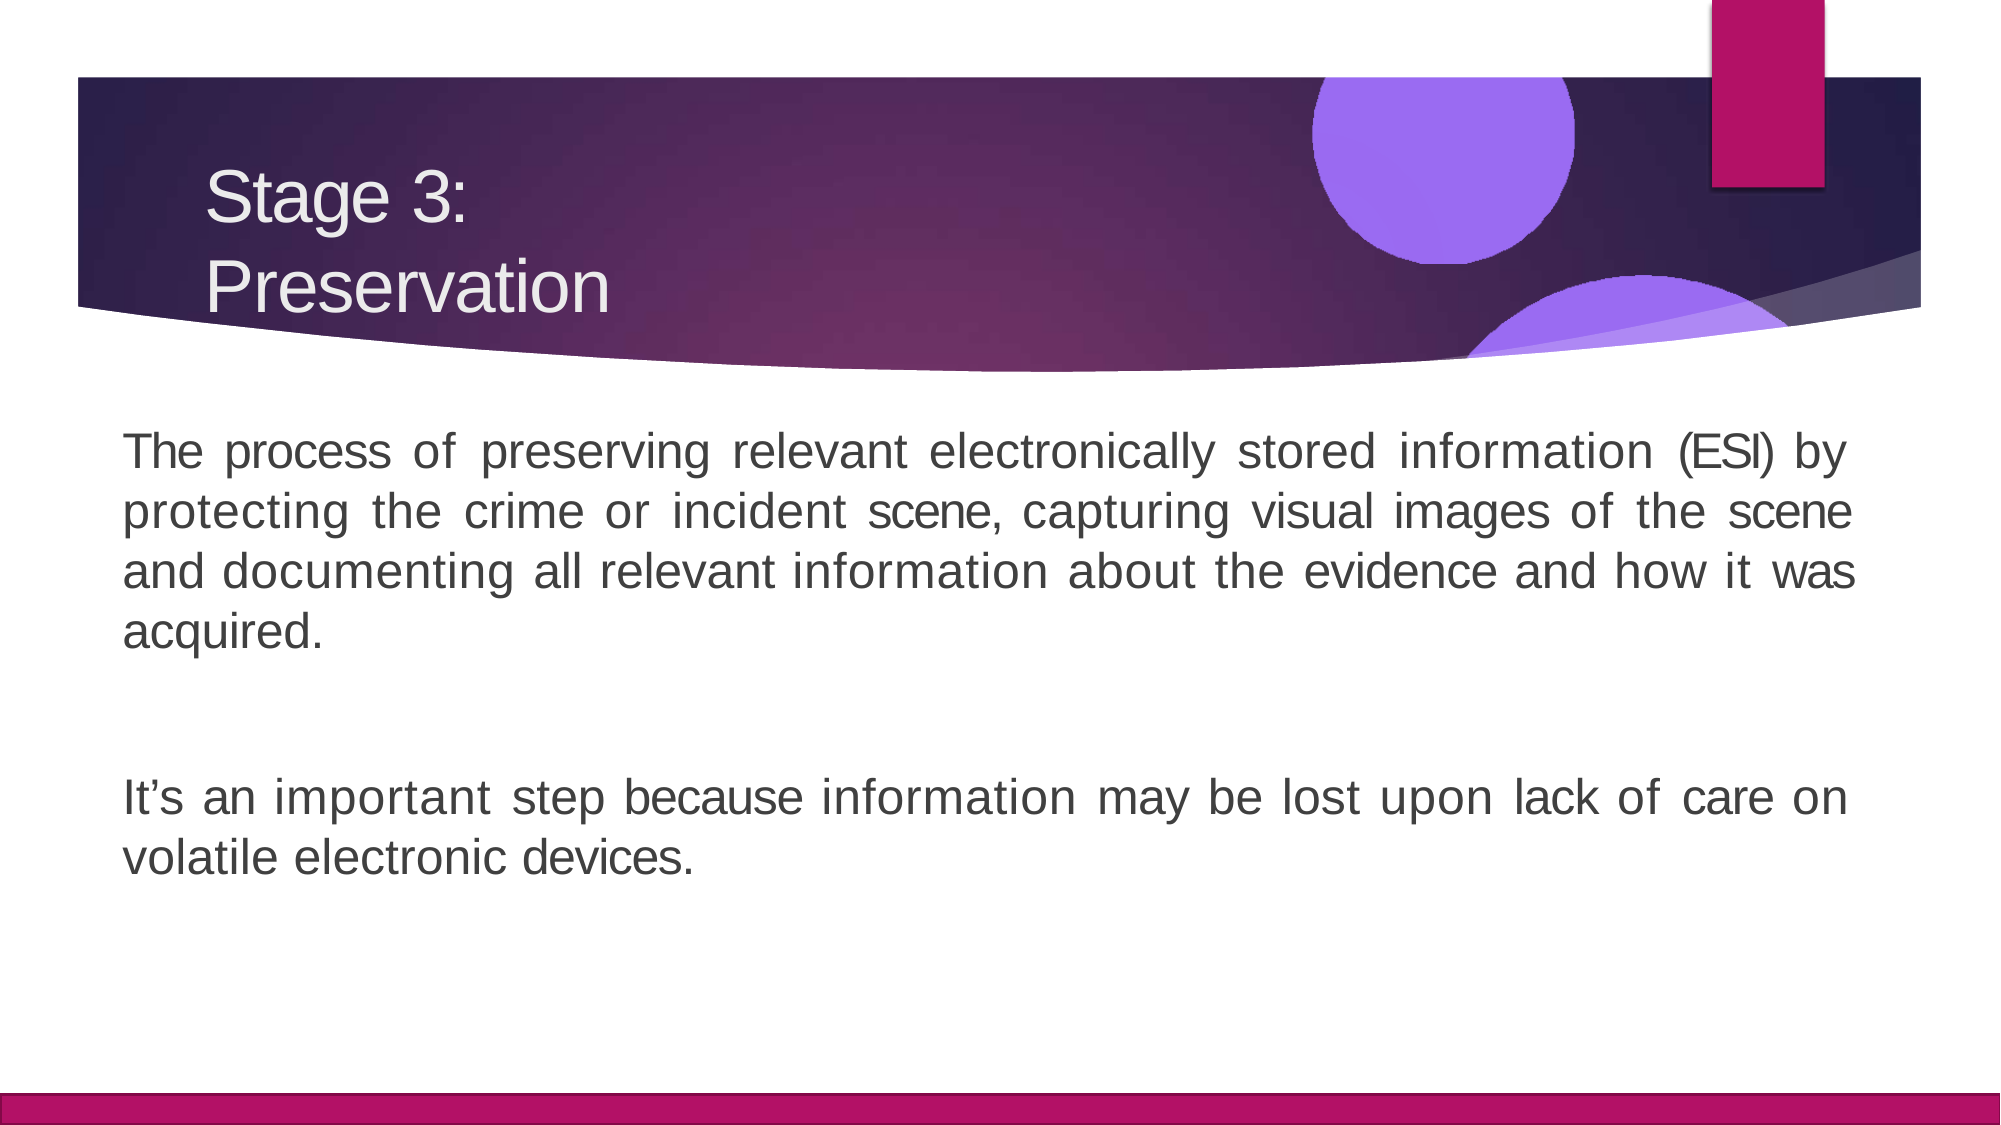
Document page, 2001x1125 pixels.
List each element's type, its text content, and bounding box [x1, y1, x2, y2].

title Stage 3: Preservation [202, 145, 900, 336]
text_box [0, 1092, 2000, 1125]
text_box The process of preserving relevant electronically stored information (ESI) by protecting the crime or incident scene, capturing visual images of the scene and documenting all relevant information about the evidence and how it was acquired. It’s an important step because information may be lost upon lack of care on volatile electronic devices. [120, 416, 1871, 885]
picture [79, 0, 1920, 371]
